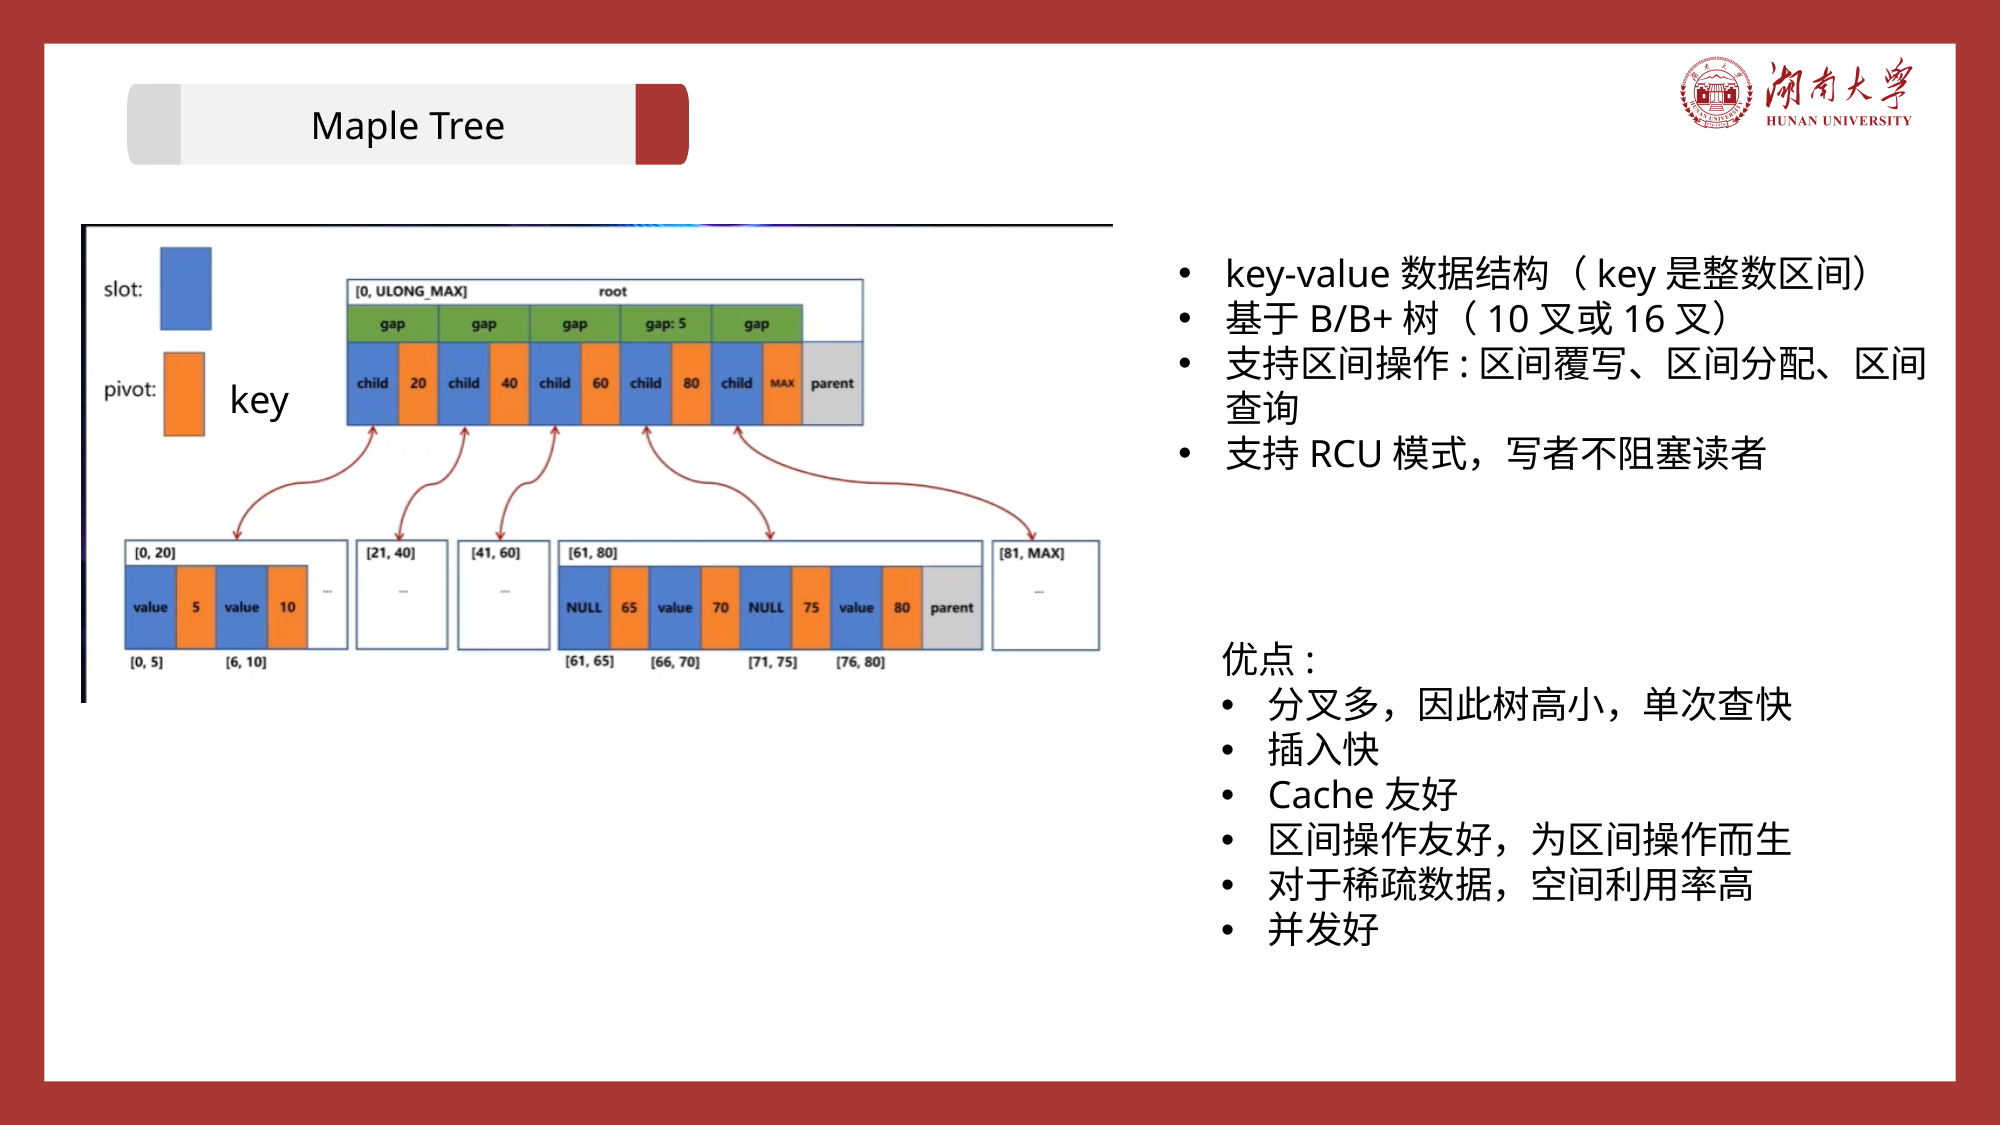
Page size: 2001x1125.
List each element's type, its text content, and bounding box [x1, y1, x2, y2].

text_box key-value数据结构（key是整数区间） 基于B/B+树（10叉或16叉） 支持区间操作:区间覆写、区间分配、区间查询 支持RCU模式，写者不阻塞读者 [1163, 242, 1956, 483]
picture [1648, 43, 1956, 142]
picture [81, 224, 1113, 703]
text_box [127, 83, 690, 165]
text_box [43, 42, 1957, 1082]
text_box 优点: 分叉多，因此树高小，单次查快 插入快 Cache友好 区间操作友好，为区间操作而生 对于稀疏数据，空间利用率高 并发好 [1206, 629, 1841, 959]
